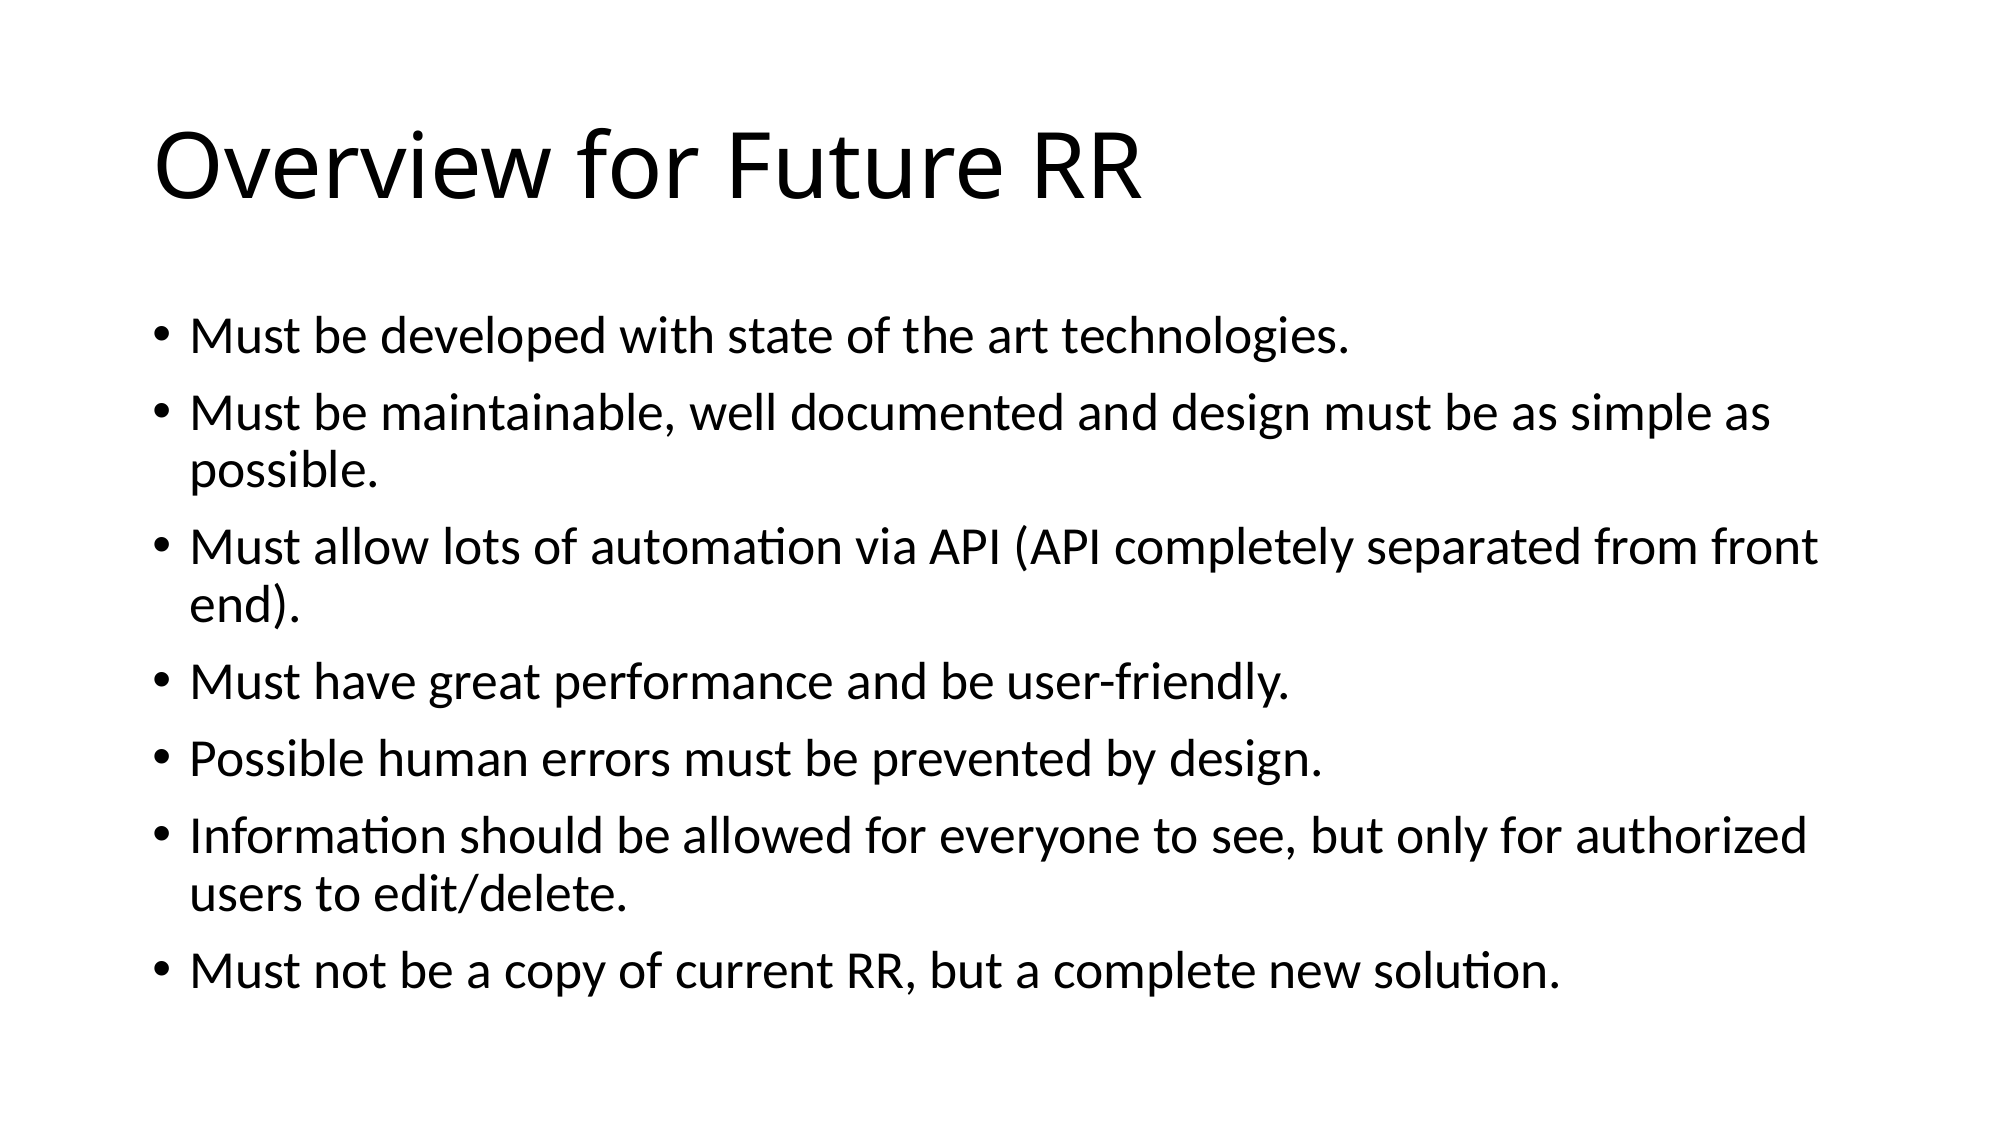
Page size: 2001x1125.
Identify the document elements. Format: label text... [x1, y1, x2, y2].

title Overview for Future RR [137, 59, 1863, 278]
list Must be developed with state of the art technologies. Must be maintainable, well documented and design must be as simple as possible. Must allow lots of automation via API (API completely separated from front end). Must have great performance and be user-friendly. Possible human errors must be prevented by design. Information should be allowed for everyone to see, but only for authorized users to edit/delete. Must not be a copy of current RR, but a complete new solution. [137, 299, 1863, 1014]
